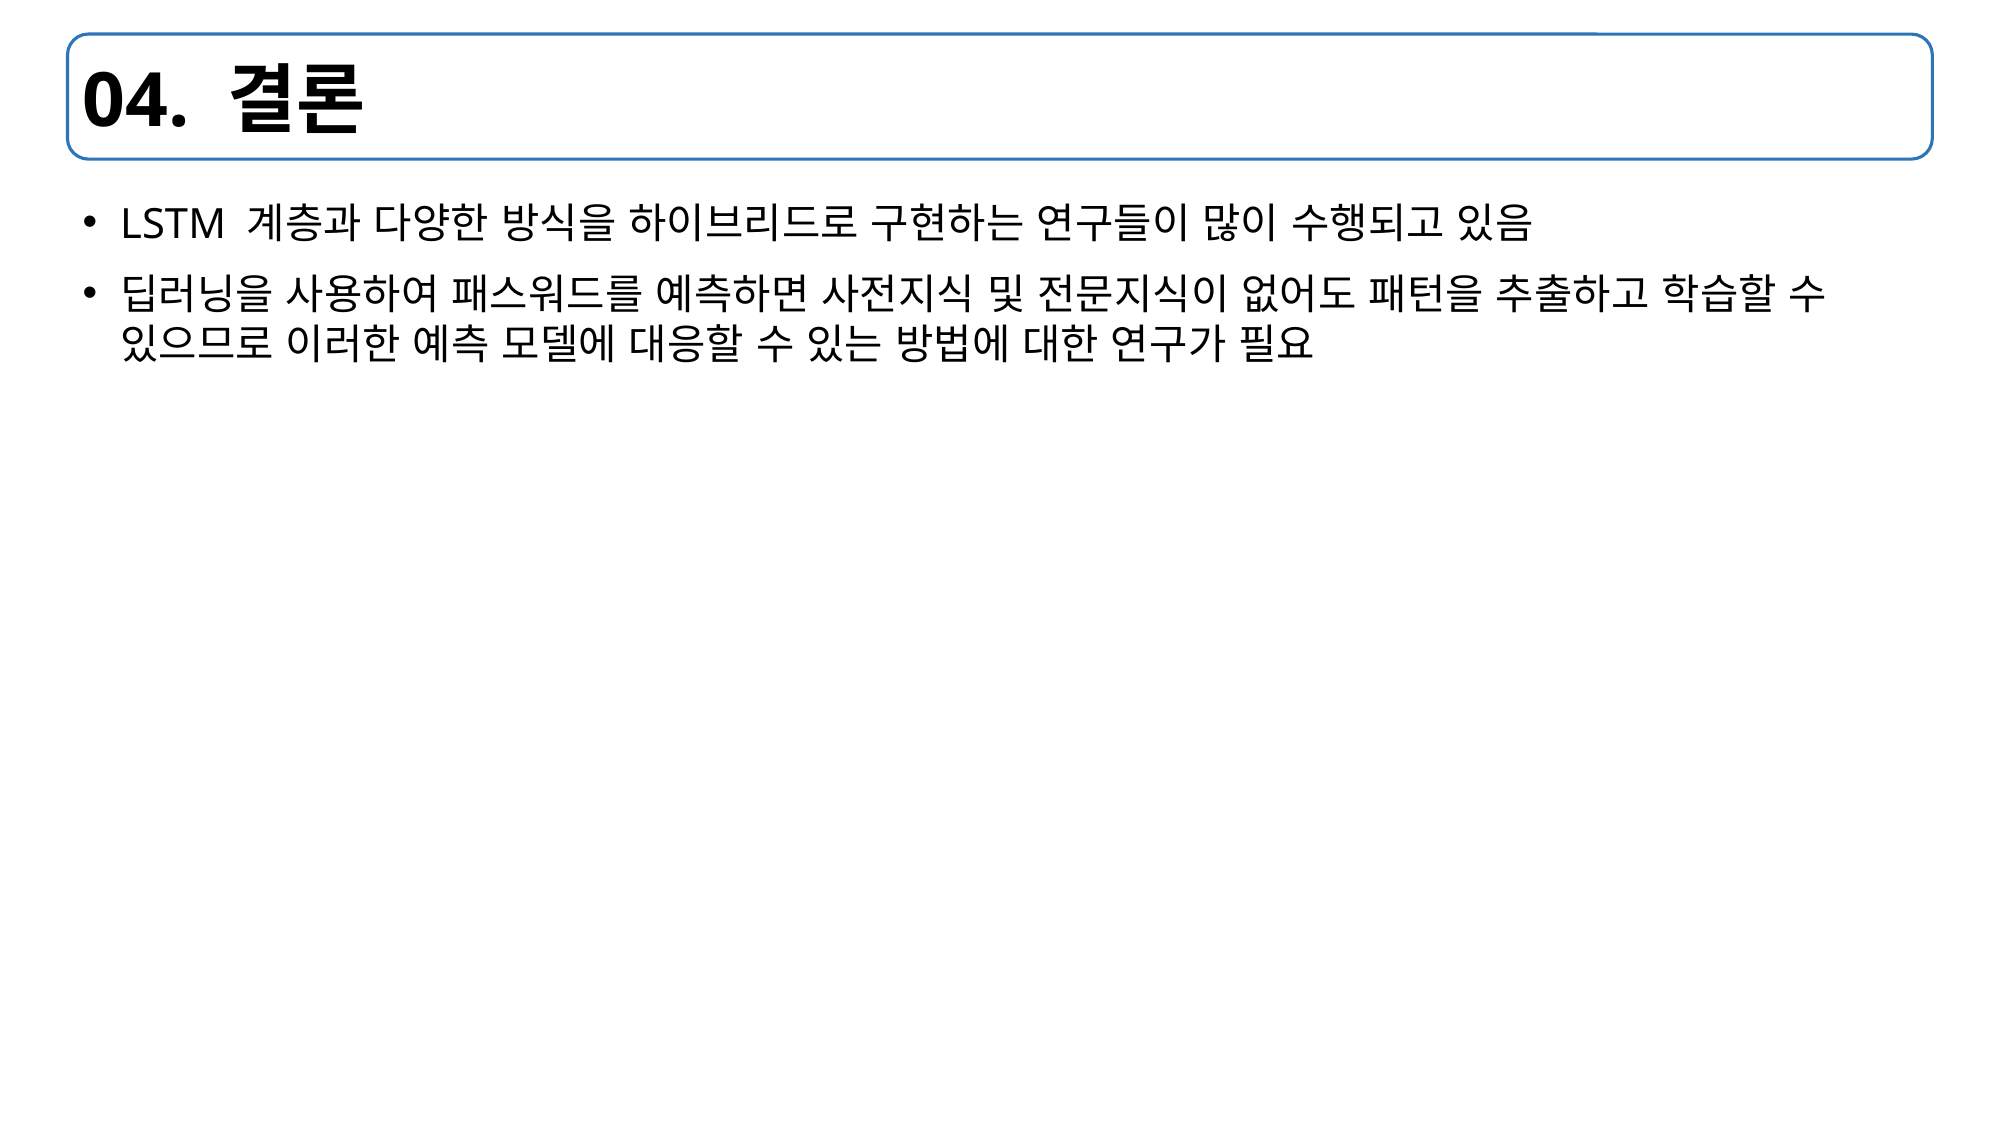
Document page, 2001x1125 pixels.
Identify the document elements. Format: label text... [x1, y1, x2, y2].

list LSTM 계층과 다양한 방식을 하이브리드로 구현하는 연구들이 많이 수행되고 있음 딥러닝을 사용하여 패스워드를 예측하면 사전지식 및 전문지식이 없어도 패턴을 추출하고 학습할 수 있으므로 이러한 예측 모델에 대응할 수 있는 방법에 대한 연구가 필요 [67, 189, 1933, 1019]
title 04. 결론 [67, 34, 1933, 160]
